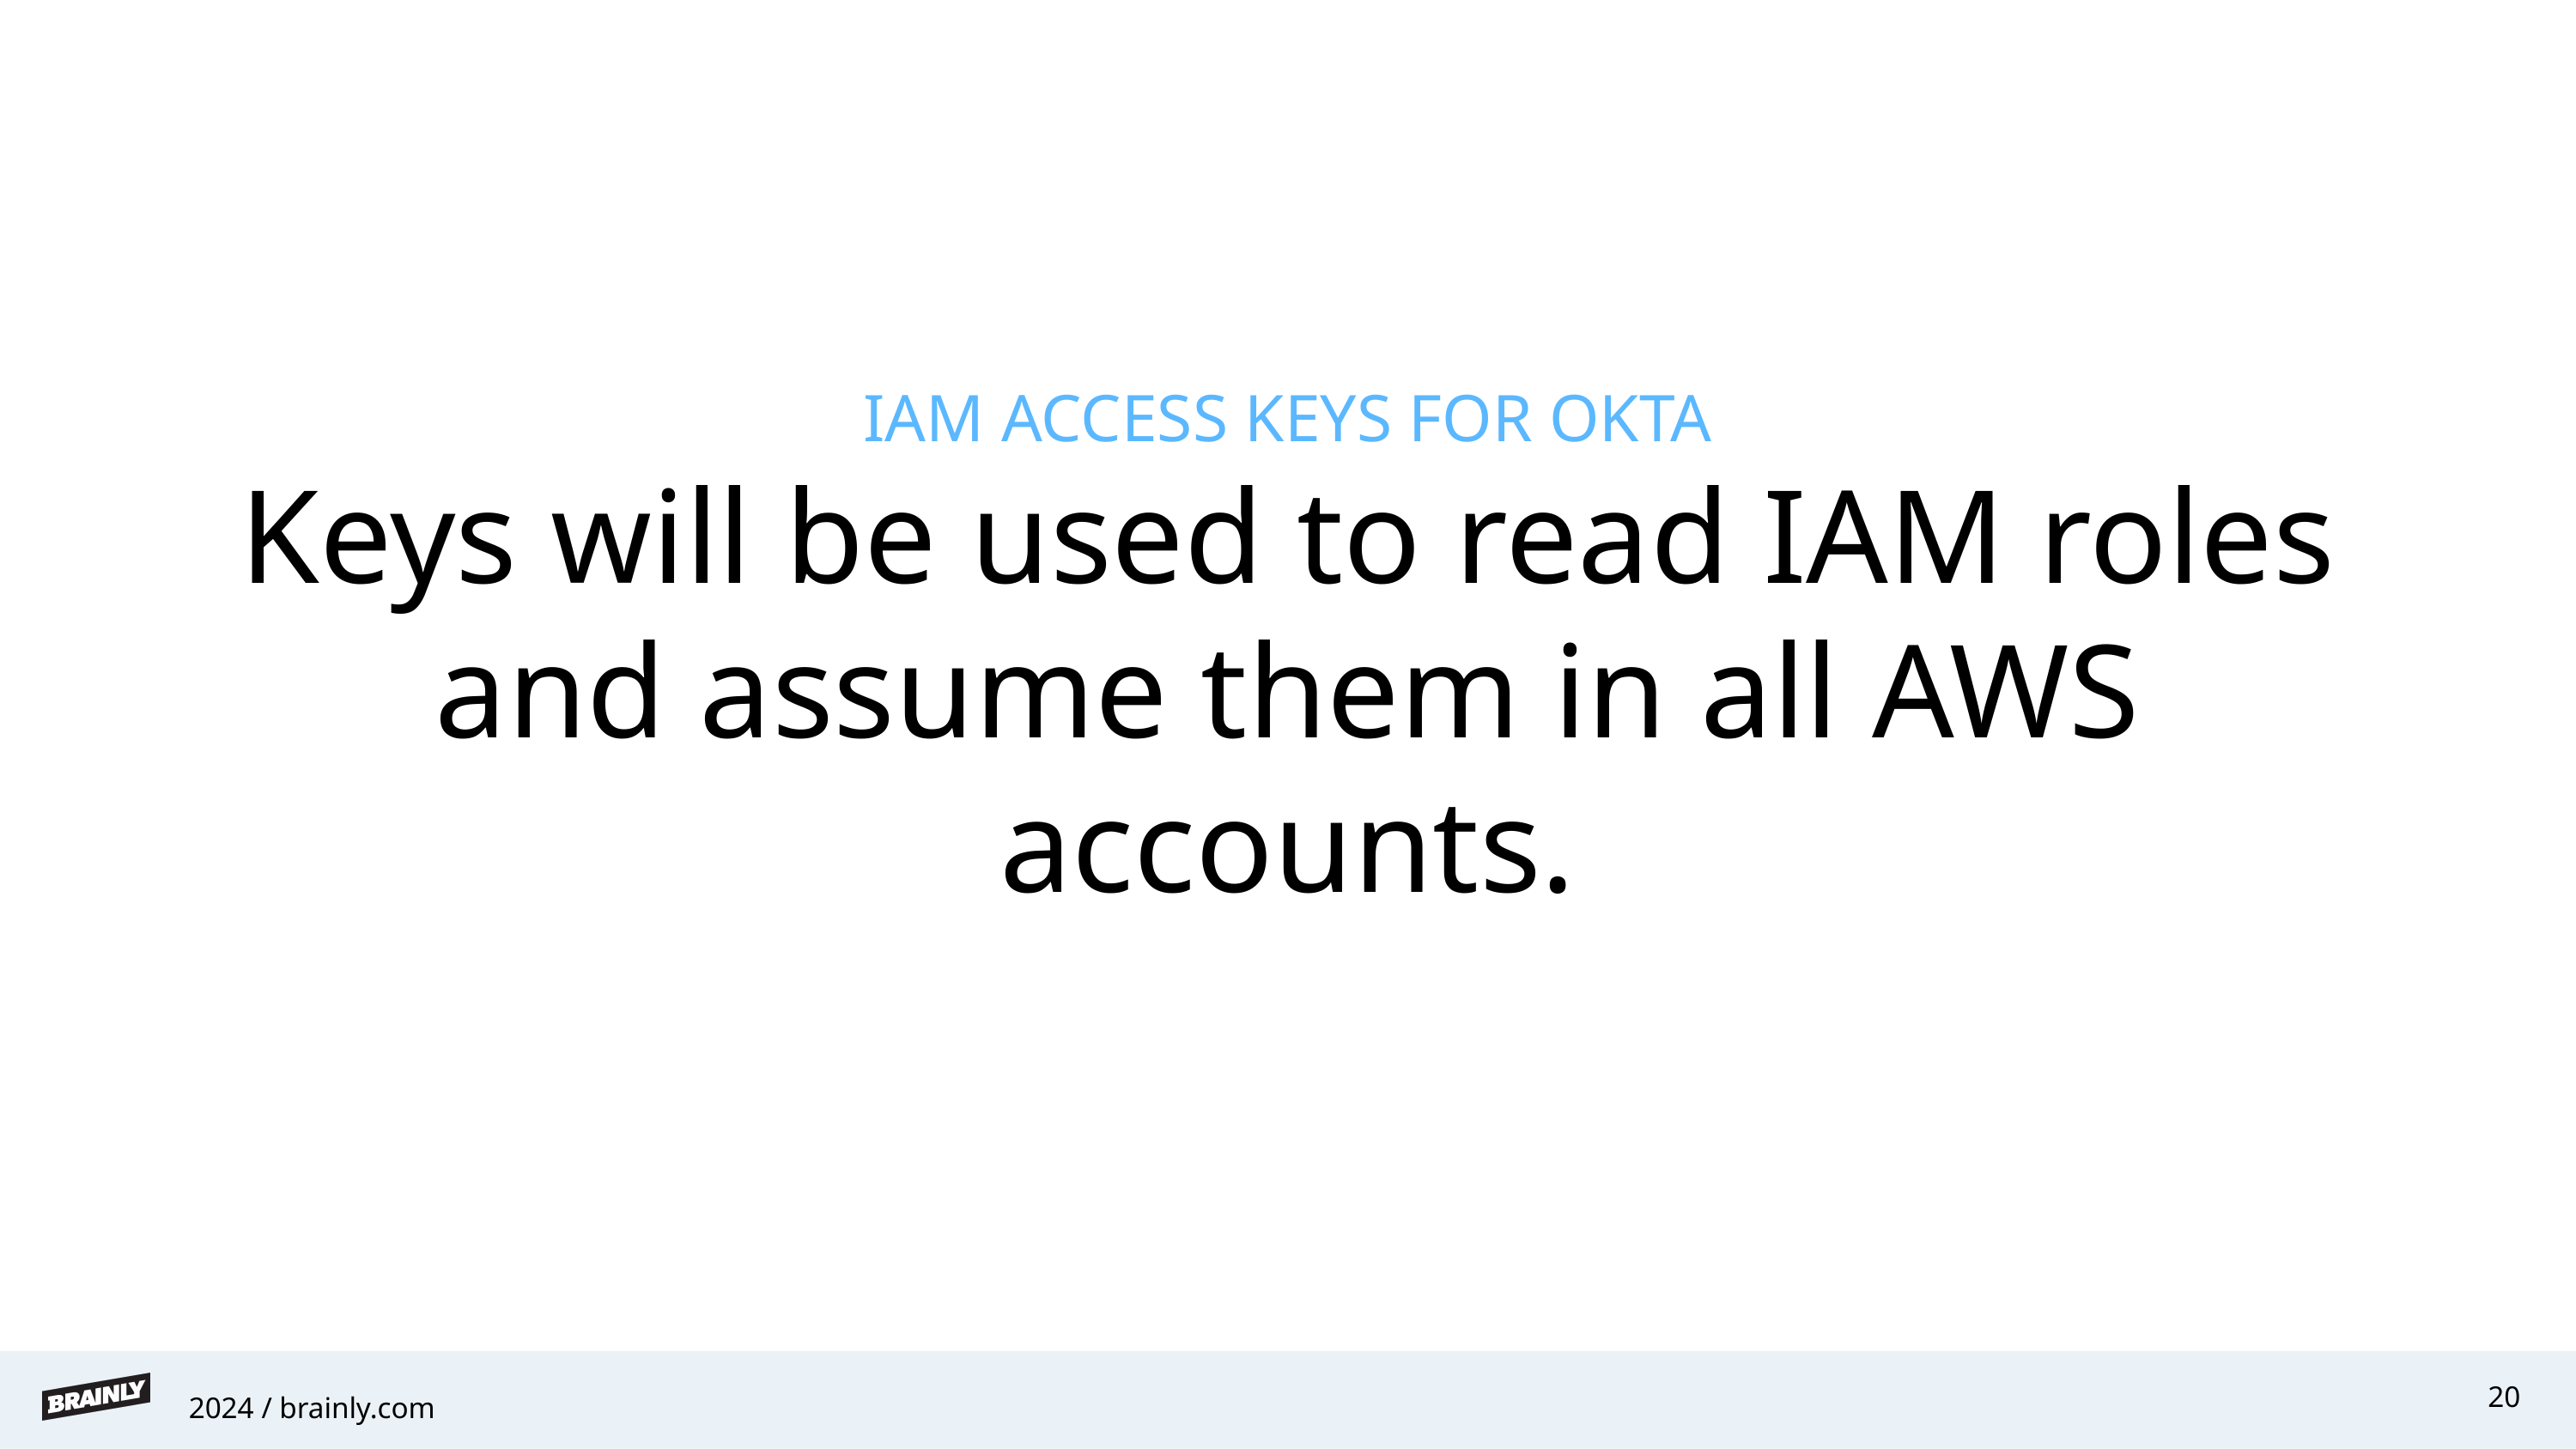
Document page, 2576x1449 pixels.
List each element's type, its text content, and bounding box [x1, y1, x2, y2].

text_box ‹#› [2391, 1373, 2547, 1422]
picture [42, 1372, 150, 1422]
text_box 2024 / brainly.com [169, 1363, 1282, 1434]
text_box [0, 1350, 2576, 1449]
text_box IAM ACCESS KEYS FOR OKTA Keys will be used to read IAM roles and assume them in all AWS accounts. [209, 379, 2367, 918]
